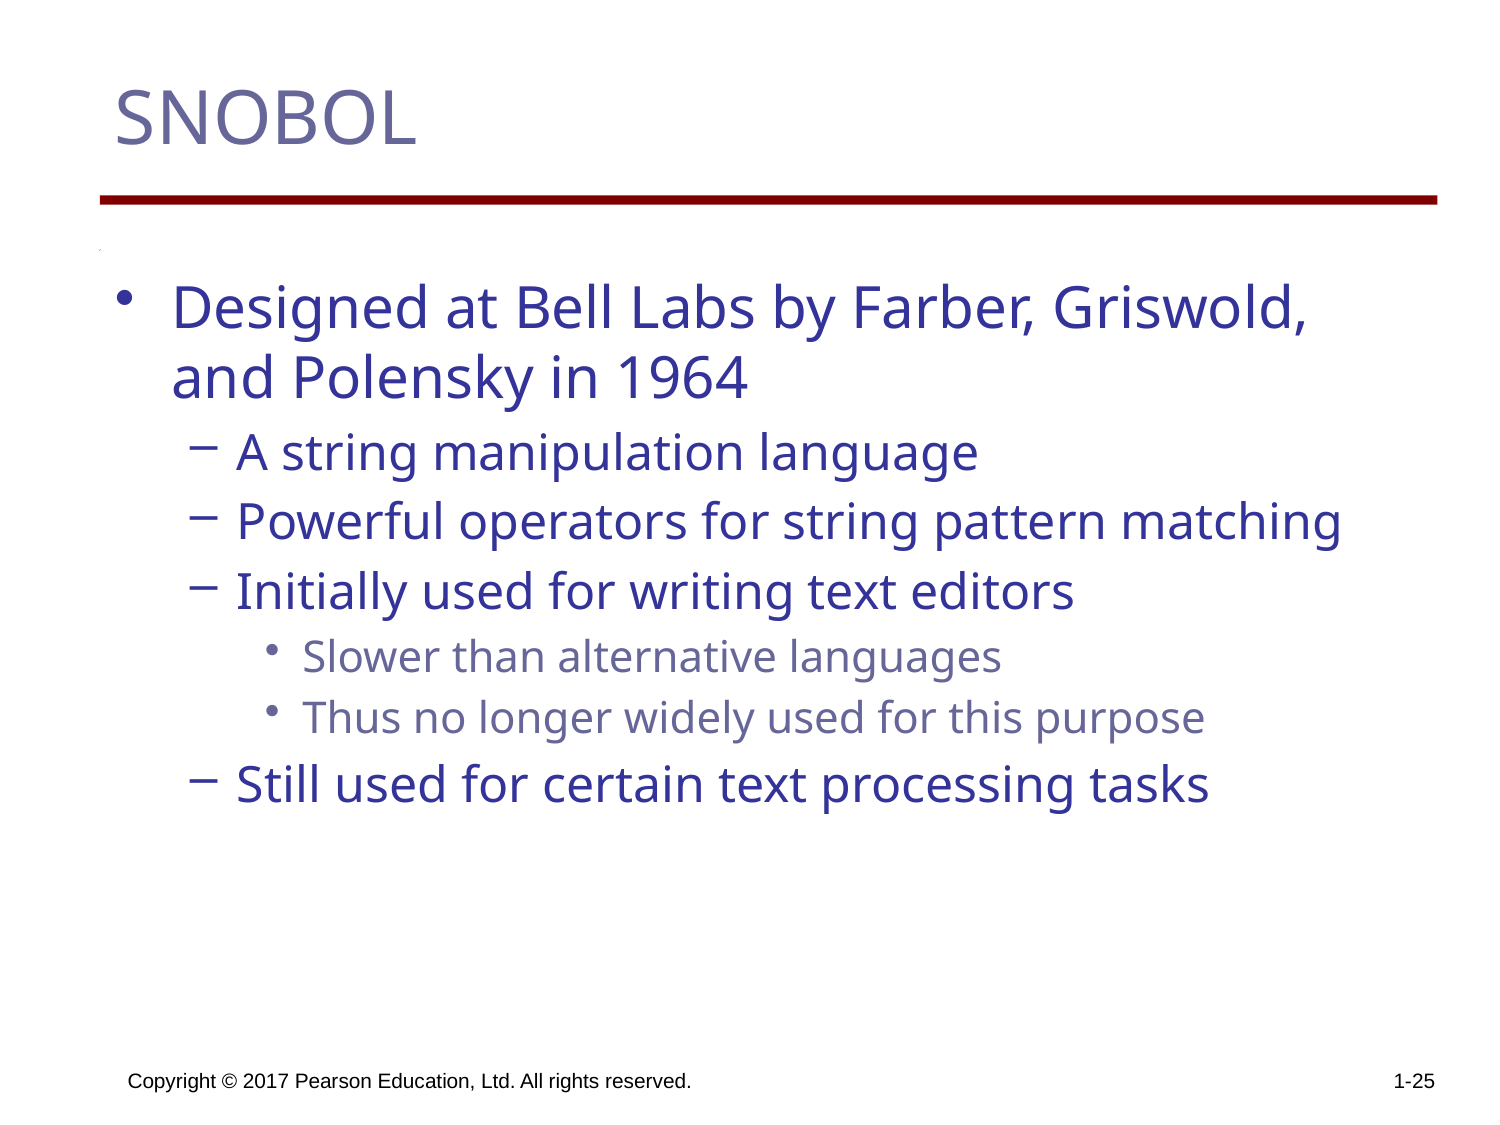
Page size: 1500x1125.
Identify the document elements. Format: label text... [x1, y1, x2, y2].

list Designed at Bell Labs by Farber, Griswold, and Polensky in 1964 A string manipulation language Powerful operators for string pattern matching Initially used for writing text editors Slower than alternative languages Thus no longer widely used for this purpose Still used for certain text processing tasks [99, 262, 1438, 1013]
footer Copyright © 2017 Pearson Education, Ltd. All rights reserved. [112, 1024, 801, 1101]
slide_number 1-25 [1137, 1024, 1451, 1101]
title SNOBOL [99, 62, 1438, 250]
